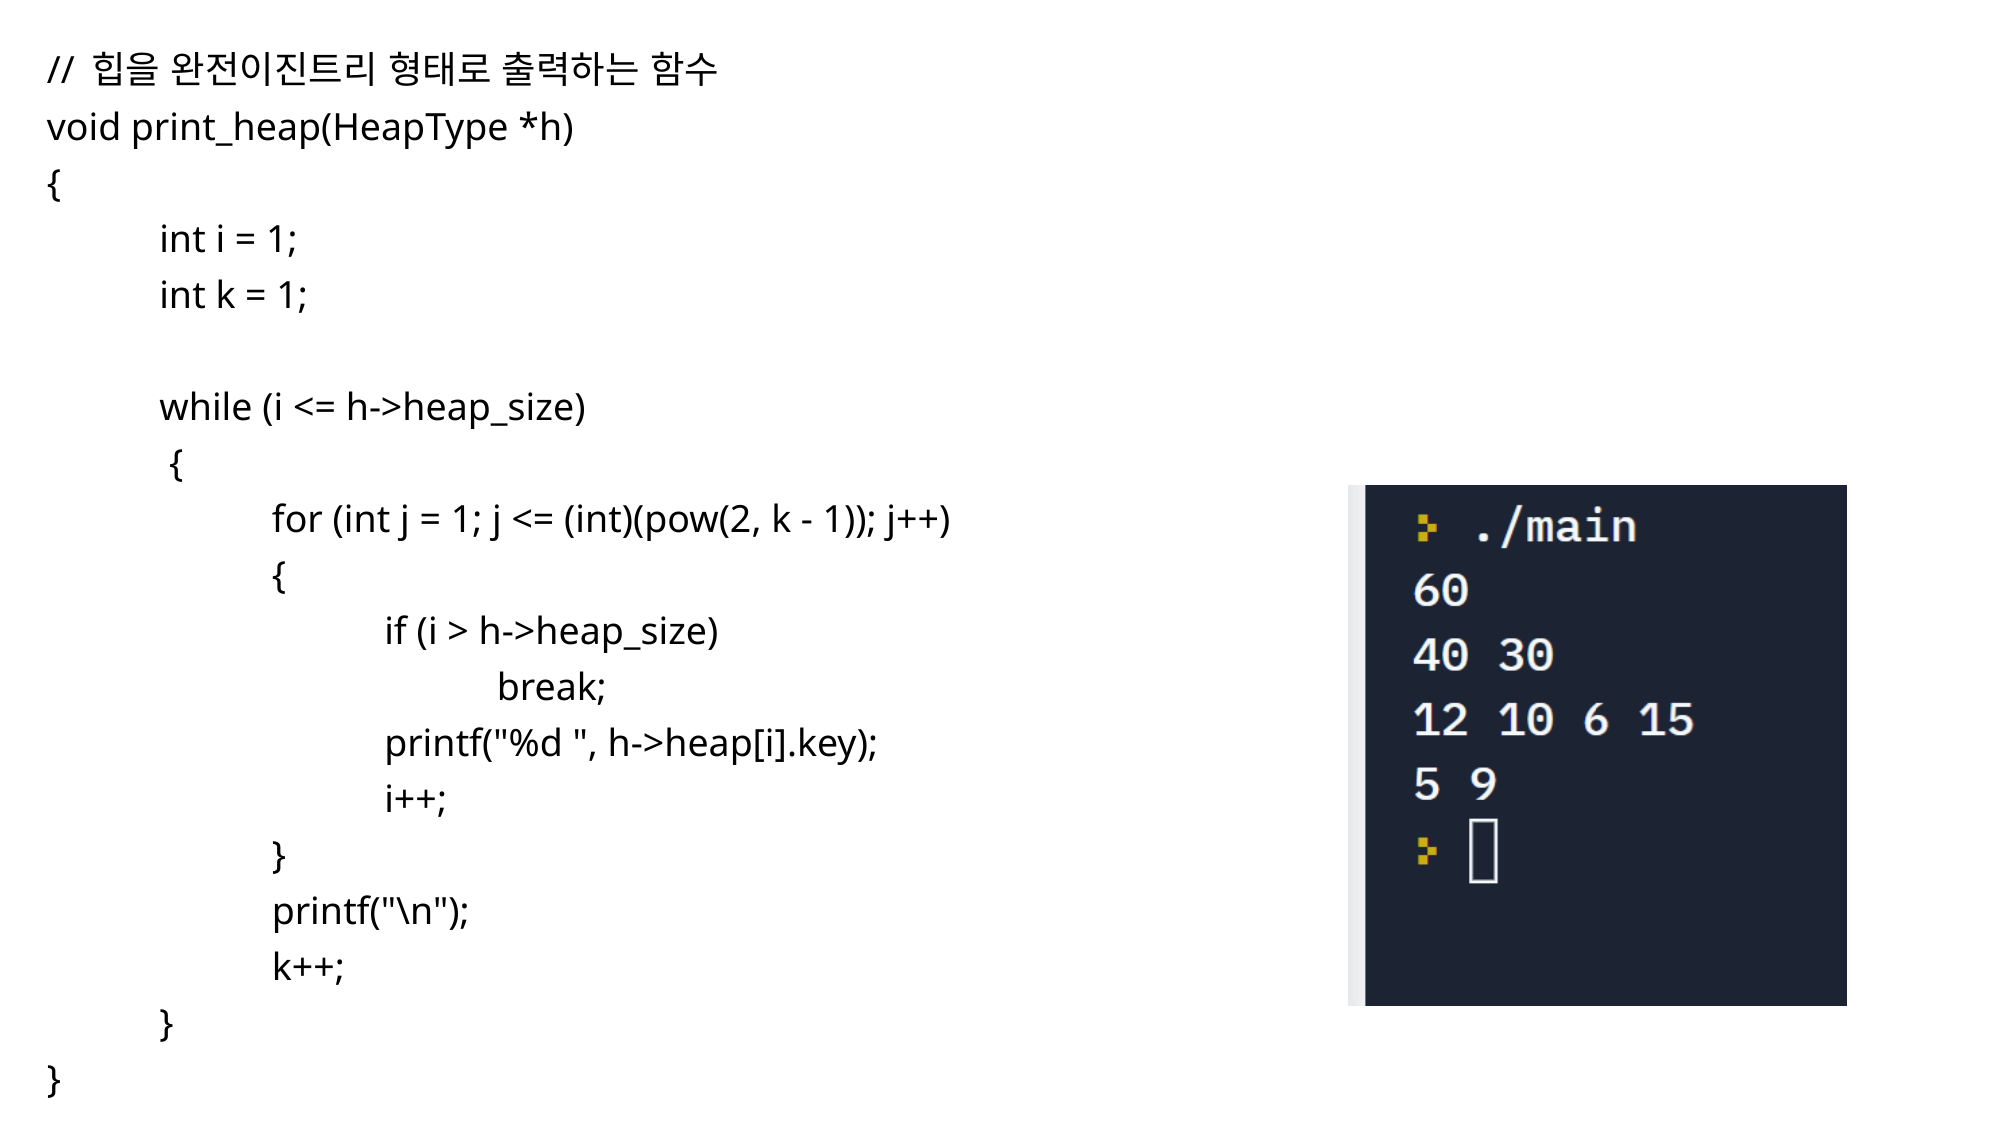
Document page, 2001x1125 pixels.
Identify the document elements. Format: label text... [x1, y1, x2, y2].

list // 힙을 완전이진트리 형태로 출력하는 함수 void print_heap(HeapType *h) { int i = 1; int k = 1; while (i <= h->heap_size) { for (int j = 1; j <= (int)(pow(2, k - 1)); j++) { if (i > h->heap_size) break; printf("%d ", h->heap[i].key); i++; } printf("\n"); k++; } } [31, 44, 1863, 1112]
picture [1348, 485, 1847, 1007]
